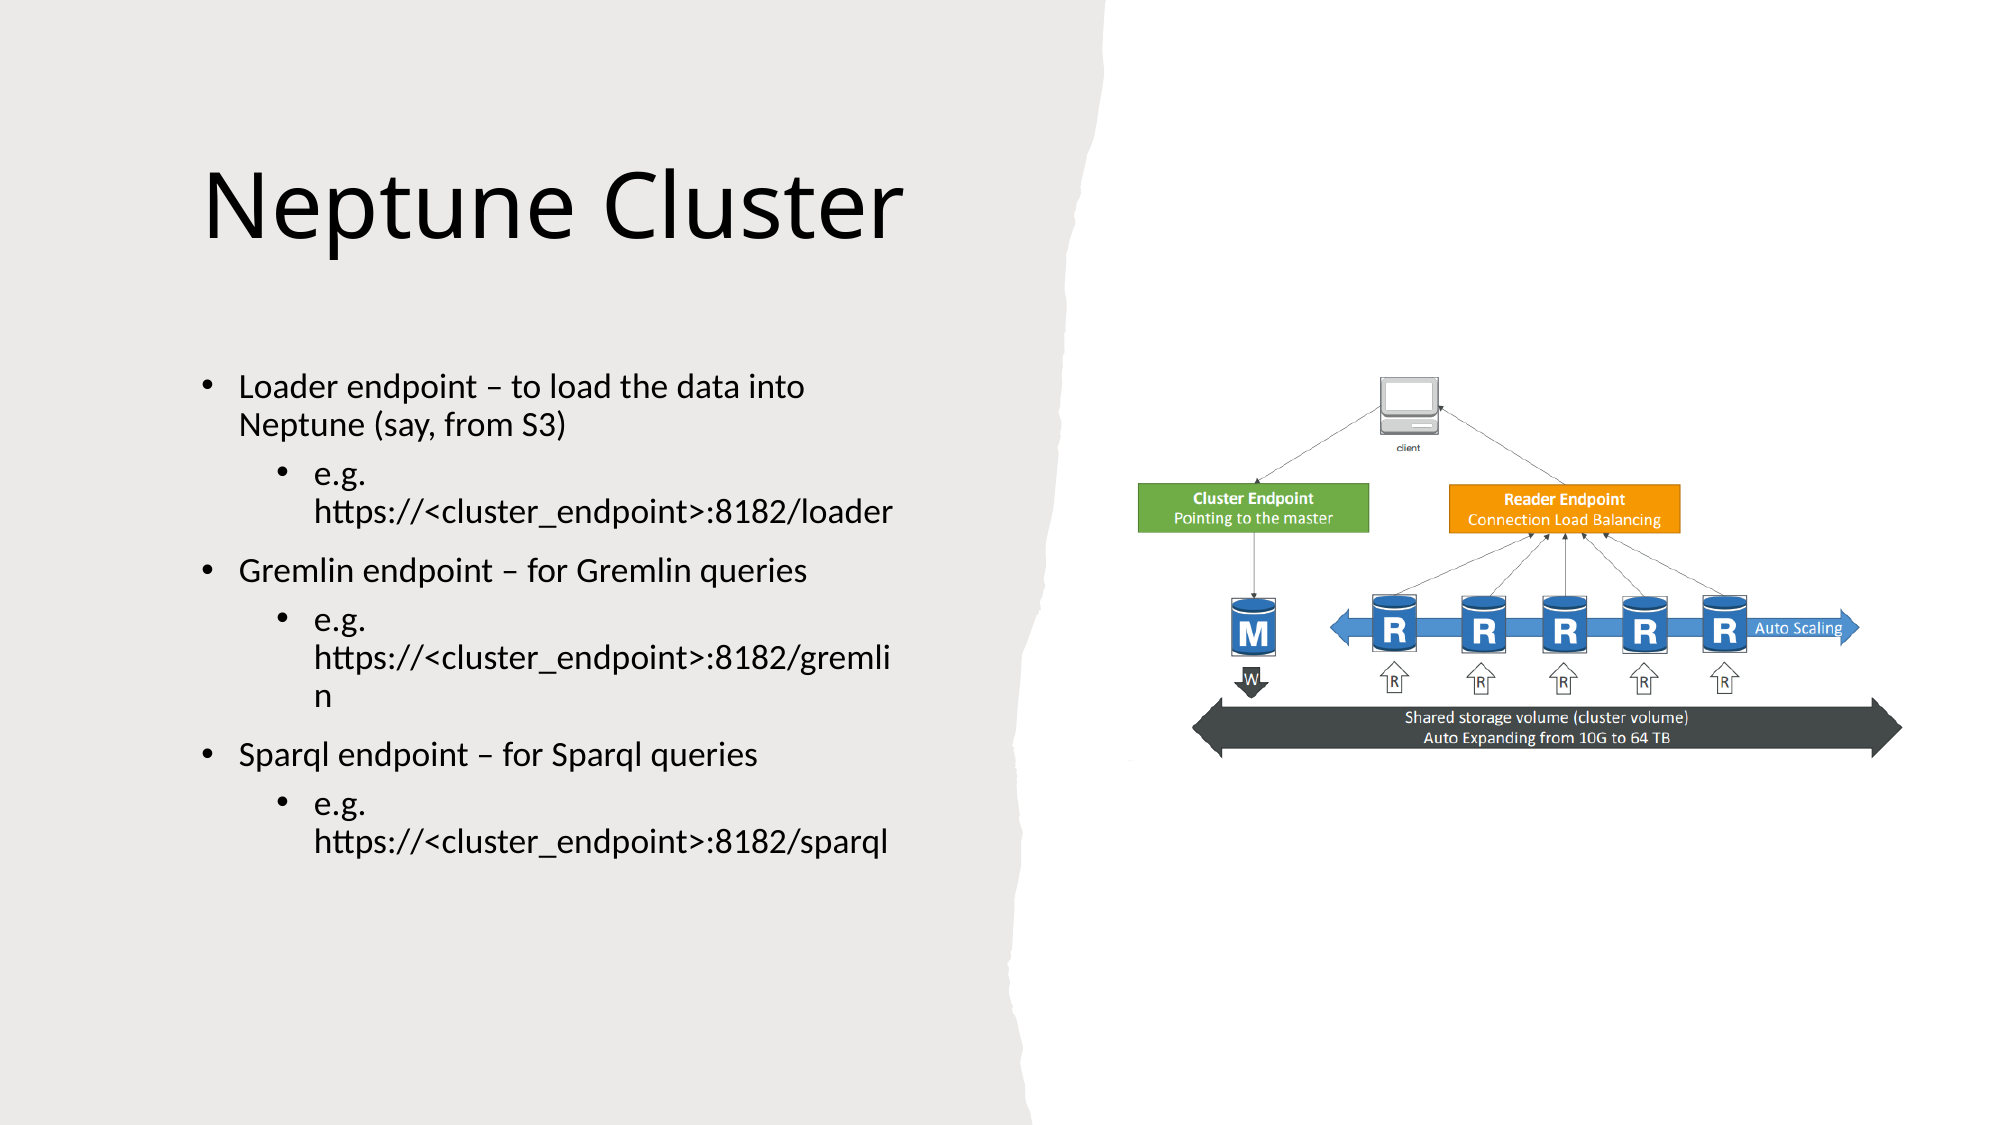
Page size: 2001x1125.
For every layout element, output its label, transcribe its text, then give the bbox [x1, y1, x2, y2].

list Loader endpoint – to load the data into Neptune (say, from S3) e.g. https://<cluster_endpoint>:8182/loader Gremlin endpoint – for Gremlin queries e.g. https://<cluster_endpoint>:8182/gremlin Sparql endpoint – for Sparql queries e.g. https://<cluster_endpoint>:8182/sparql [186, 359, 915, 1002]
picture [1128, 367, 1906, 761]
text_box [1009, 0, 2000, 1125]
text_box [0, 0, 1107, 1125]
title Neptune Cluster [186, 99, 972, 319]
